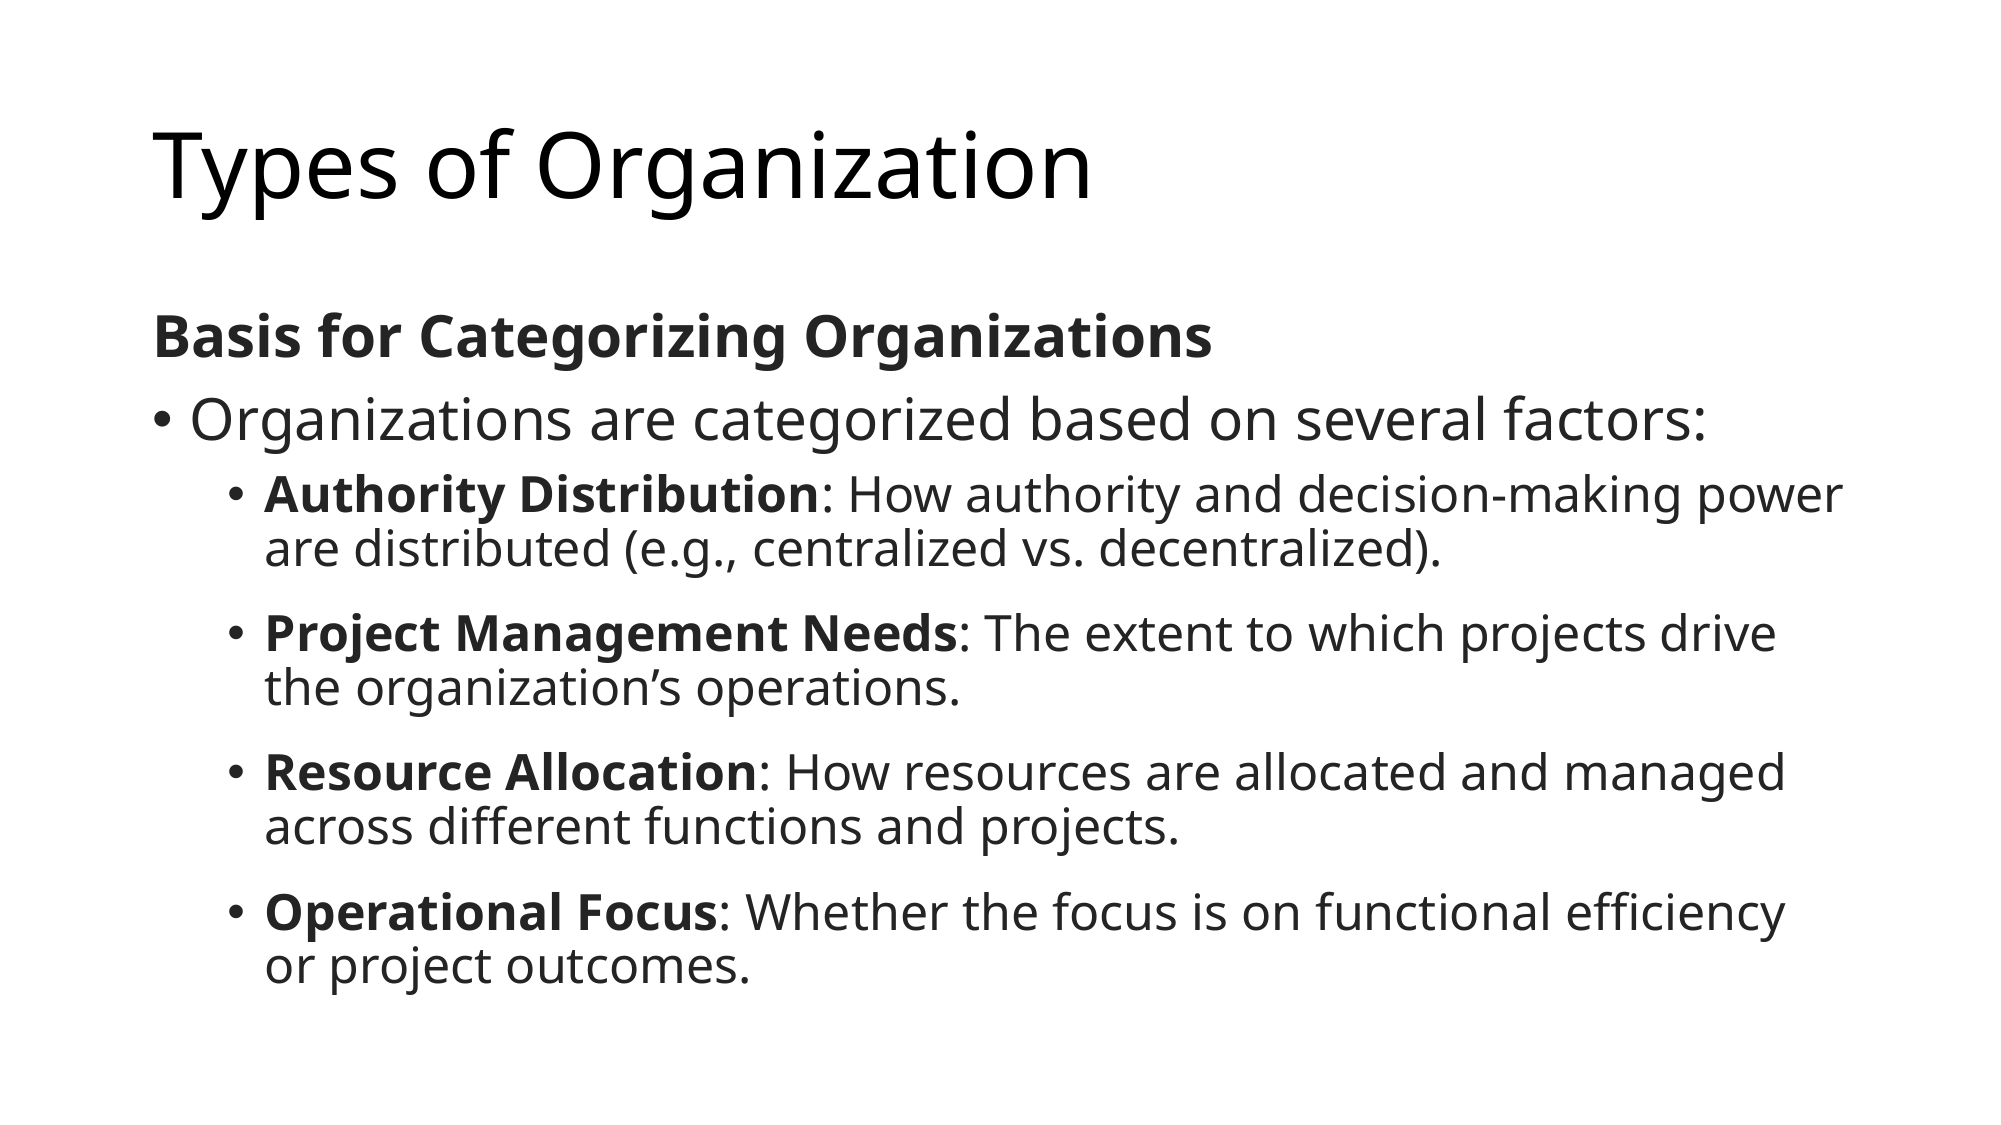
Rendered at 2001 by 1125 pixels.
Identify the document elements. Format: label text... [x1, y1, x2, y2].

list Basis for Categorizing Organizations Organizations are categorized based on several factors: Authority Distribution: How authority and decision-making power are distributed (e.g., centralized vs. decentralized). Project Management Needs: The extent to which projects drive the organization’s operations. Resource Allocation: How resources are allocated and managed across different functions and projects. Operational Focus: Whether the focus is on functional efficiency or project outcomes. [137, 299, 1863, 1014]
title Types of Organization [137, 59, 1863, 278]
